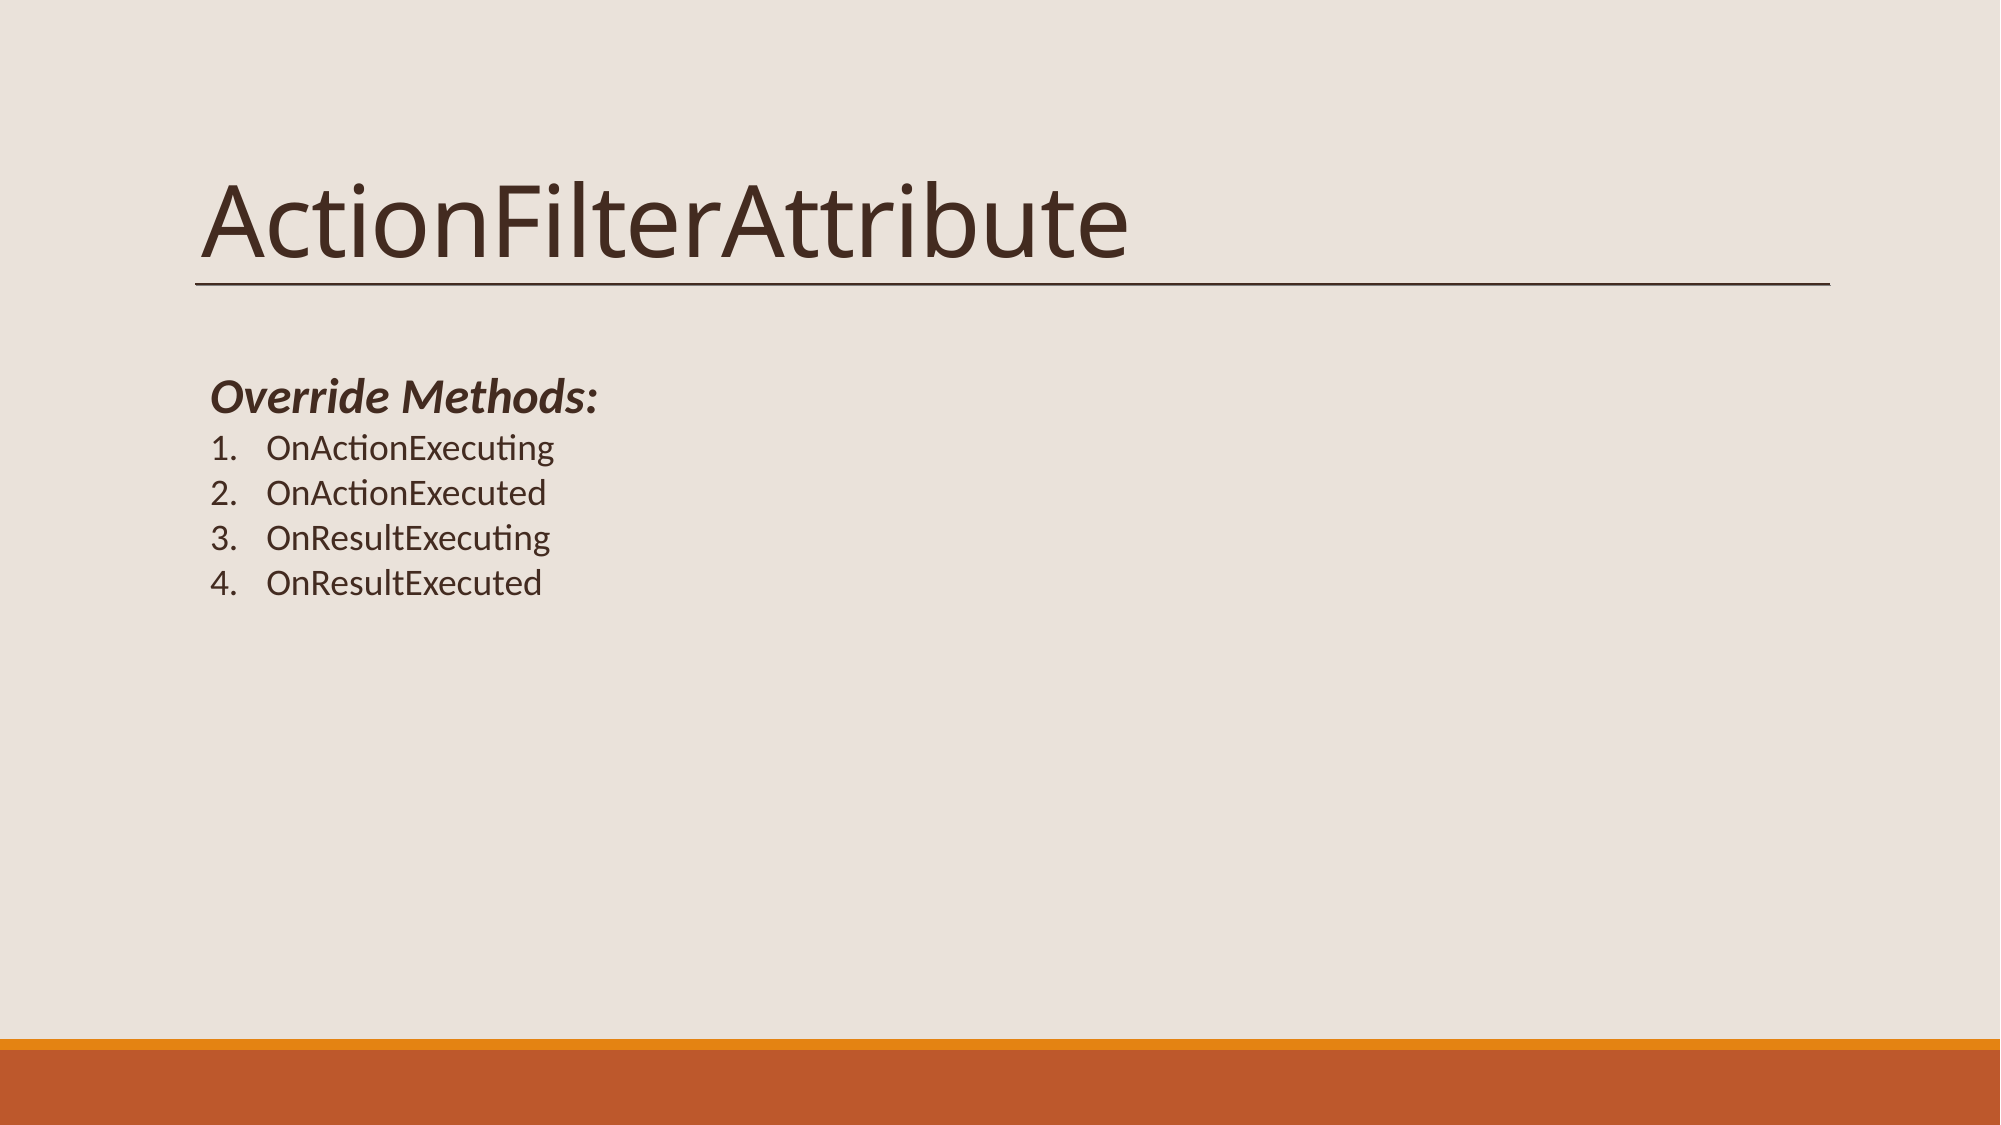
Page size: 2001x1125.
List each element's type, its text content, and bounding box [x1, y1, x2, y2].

text_box Override Methods: OnActionExecuting OnActionExecuted OnResultExecuting OnResultExecuted [195, 356, 657, 611]
title ActionFilterAttribute [186, 47, 1837, 285]
